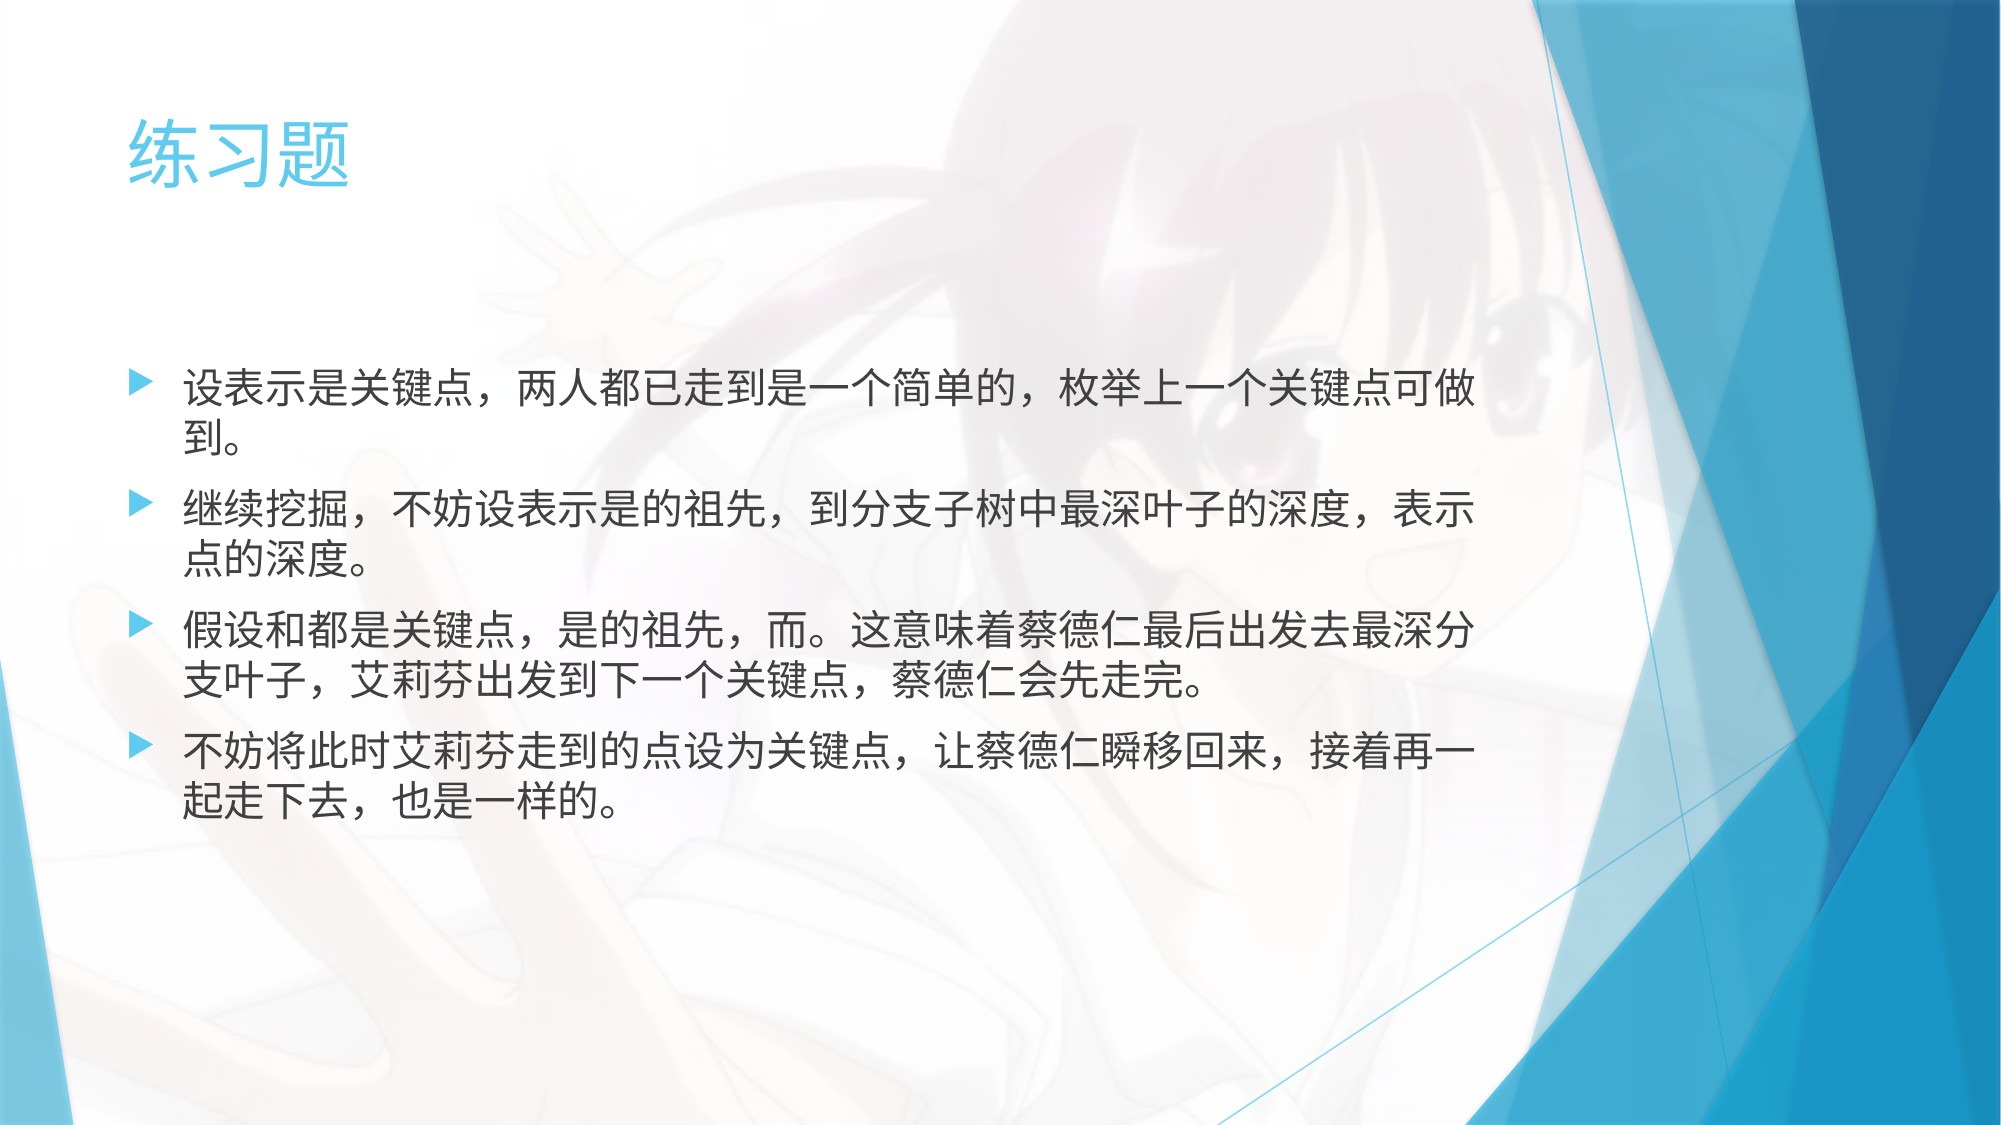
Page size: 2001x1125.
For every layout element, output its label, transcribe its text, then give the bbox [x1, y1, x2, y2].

title 练习题 [111, 99, 1522, 317]
